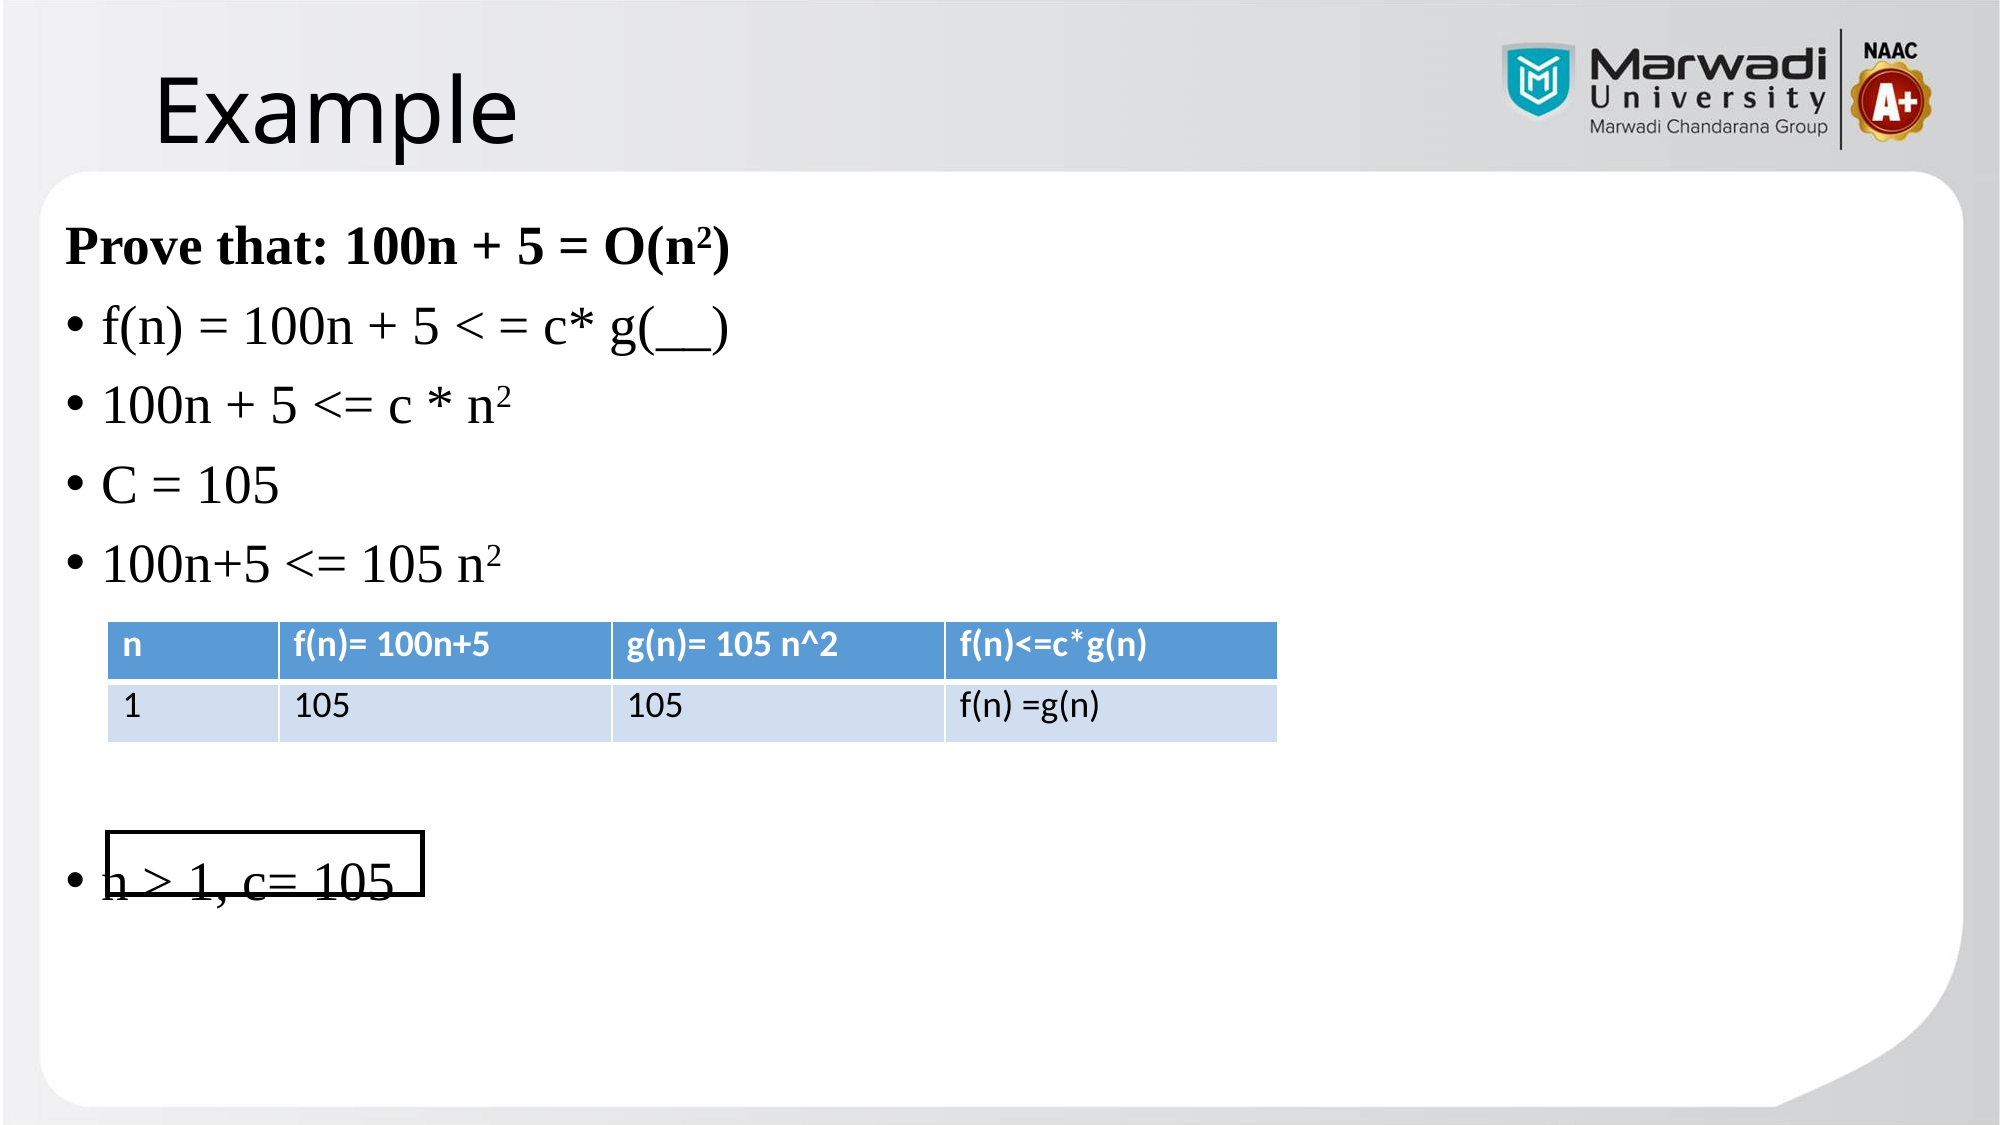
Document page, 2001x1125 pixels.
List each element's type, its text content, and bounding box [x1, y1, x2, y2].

list Prove that: 100n + 5 = O(n2) f(n) = 100n + 5 < = c* g(__) 100n + 5 <= c * n2 C = 105 100n+5 <= 105 n2 n > 1, c= 105 [50, 209, 1776, 924]
picture [2, 0, 2000, 1125]
table_header g(n)= 105 n^2 [613, 622, 944, 679]
table_cell 105 [280, 685, 611, 742]
table_header n [108, 622, 278, 679]
table_cell f(n) =g(n) [946, 685, 1277, 742]
table_header f(n)= 100n+5 [280, 622, 611, 679]
table_header f(n)<=c*g(n) [946, 622, 1277, 679]
text_box [106, 831, 424, 895]
table_cell 1 [108, 685, 278, 742]
title Example [137, 59, 1863, 278]
table_cell 105 [613, 685, 944, 742]
